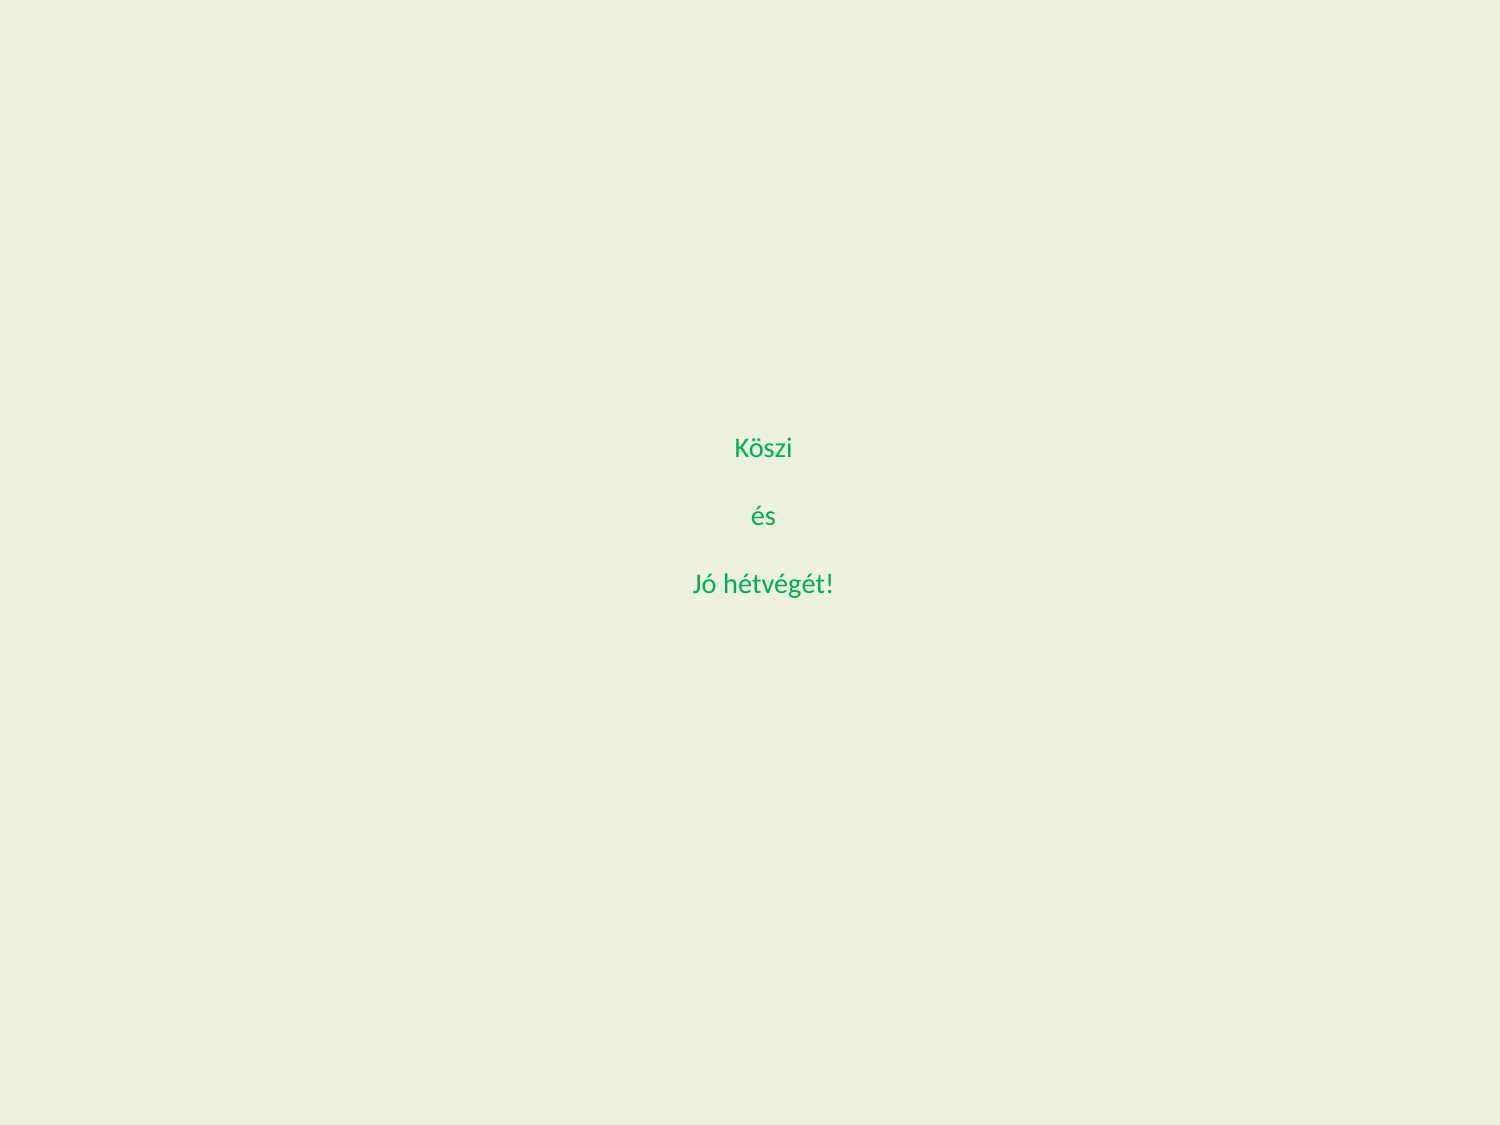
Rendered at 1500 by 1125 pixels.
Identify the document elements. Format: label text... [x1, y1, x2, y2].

title Köszi és Jó hétvégét! [88, 420, 1439, 609]
